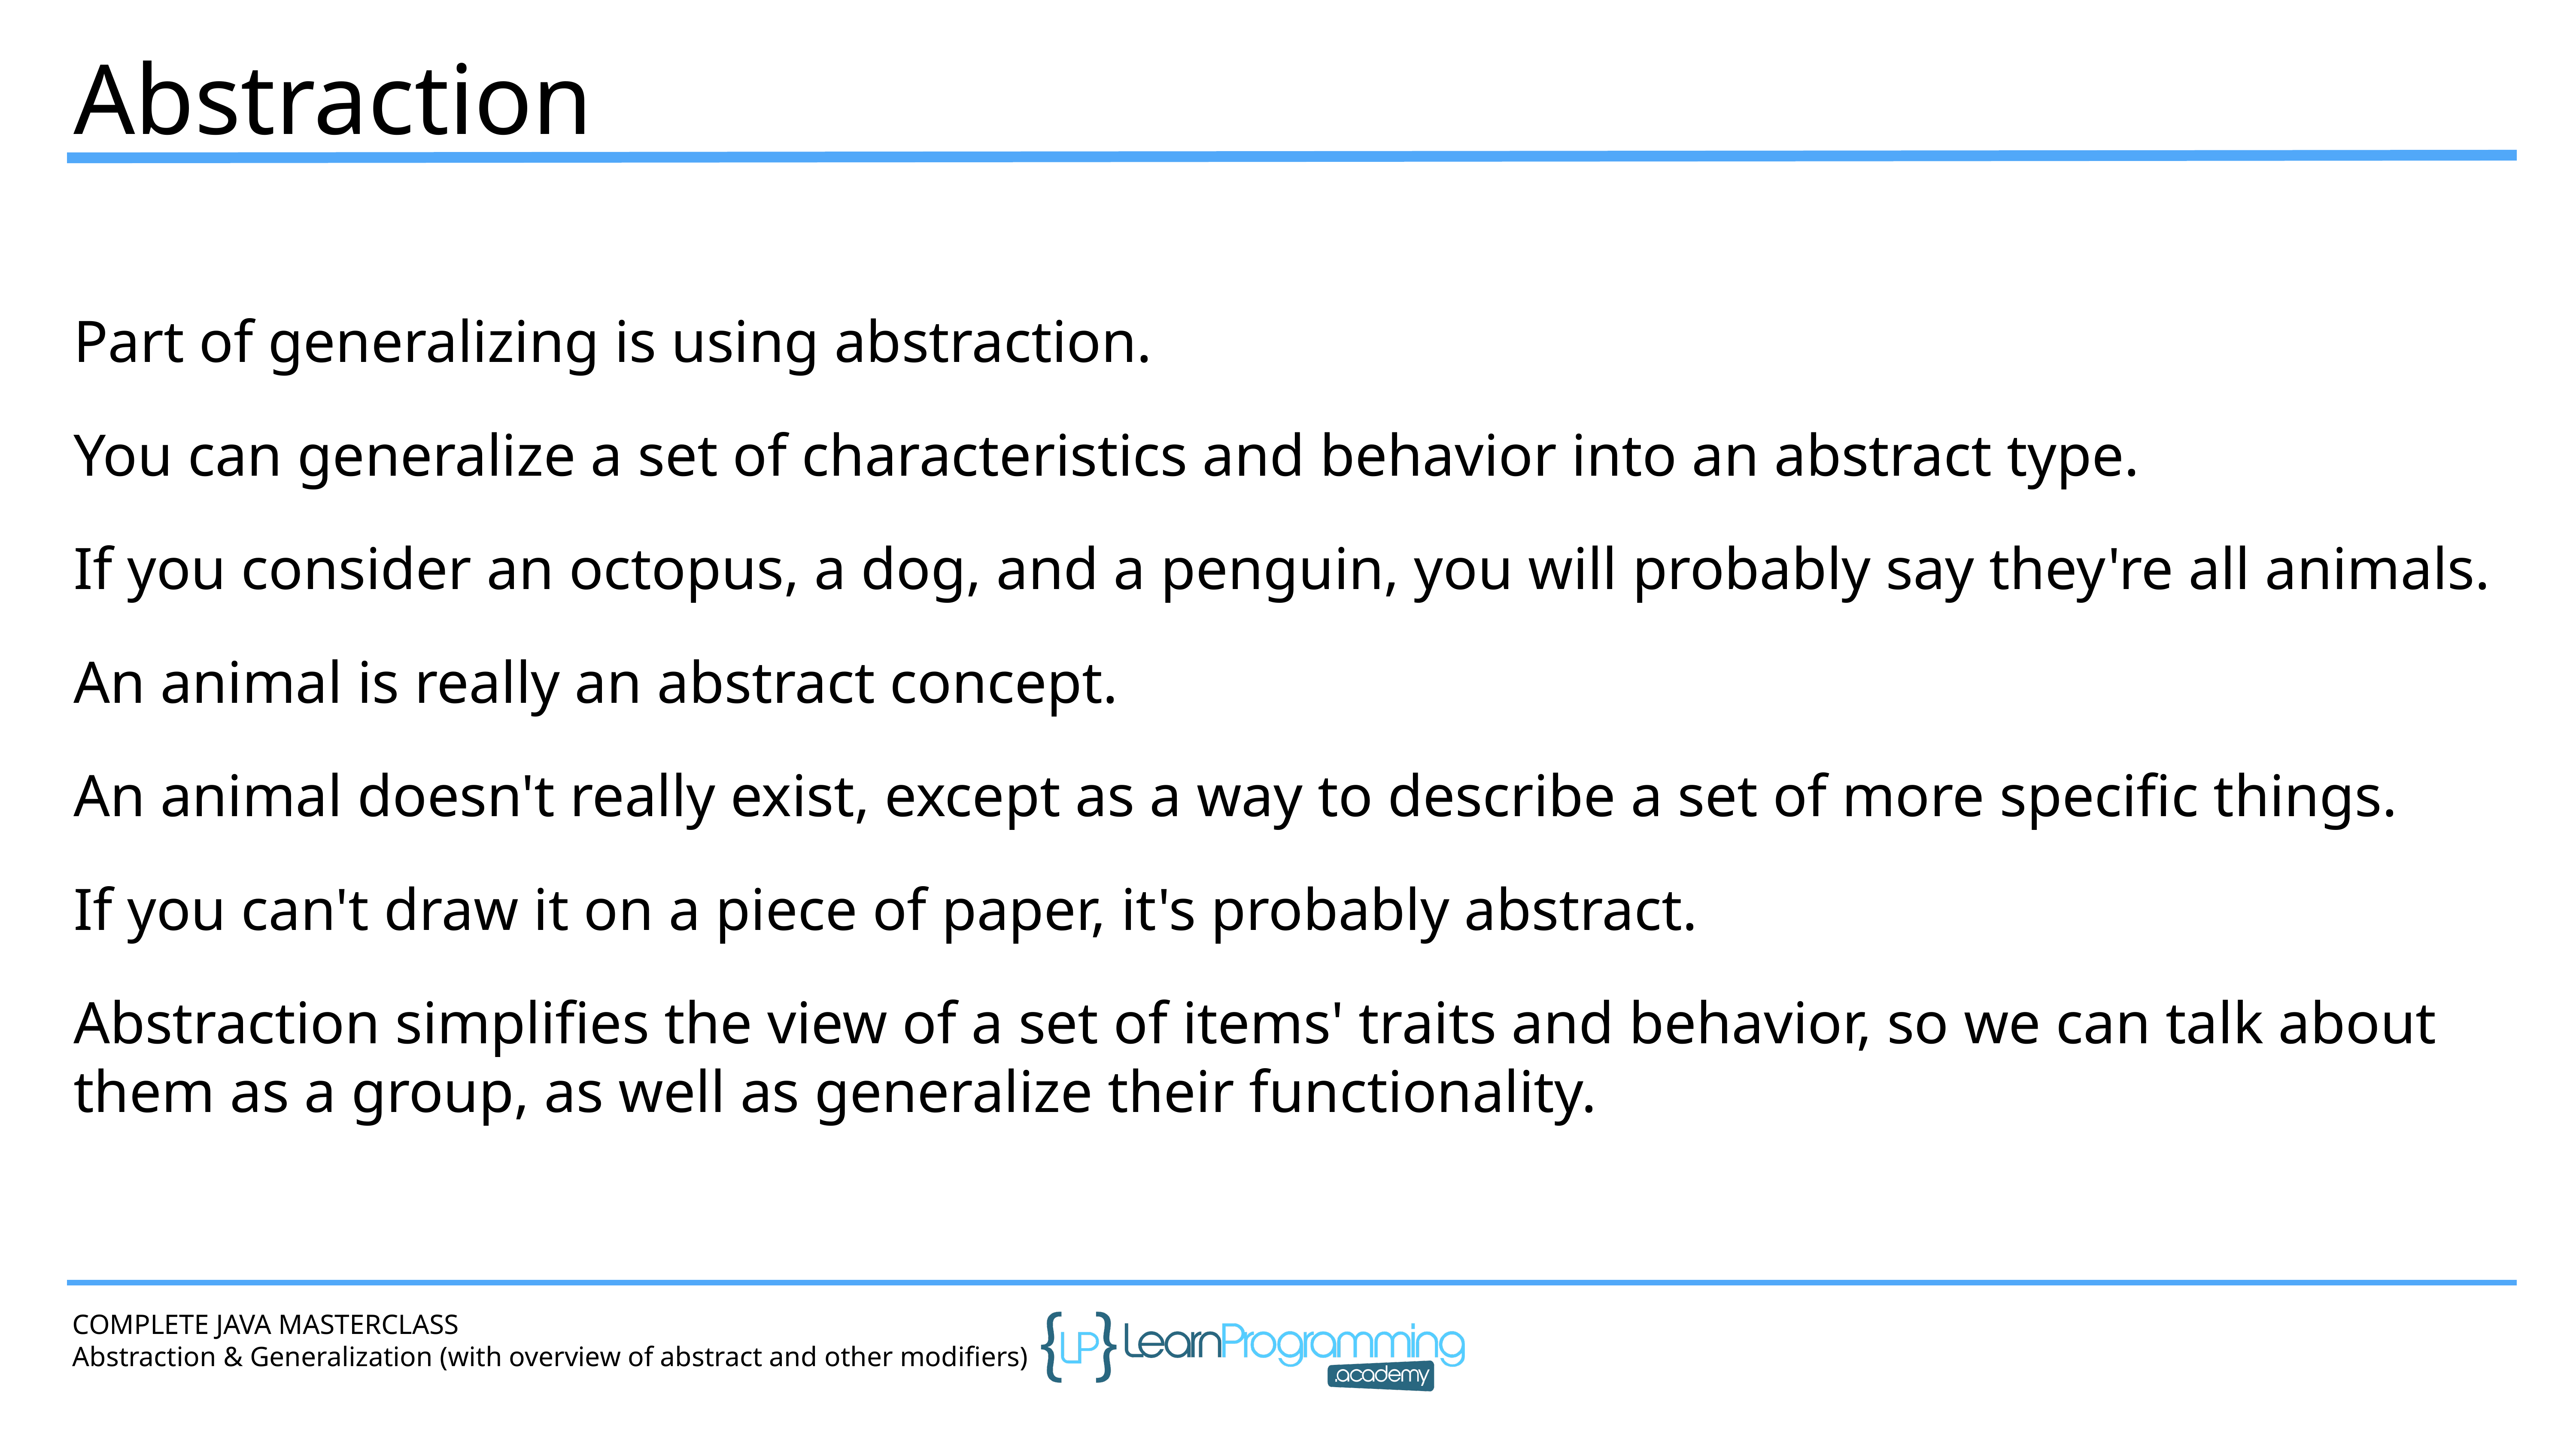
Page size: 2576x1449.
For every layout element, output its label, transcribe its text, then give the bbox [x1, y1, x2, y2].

text_box Part of generalizing is using abstraction. You can generalize a set of characteristics and behavior into an abstract type. If you consider an octopus, a dog, and a penguin, you will probably say they're all animals. An animal is really an abstract concept. An animal doesn't really exist, except as a way to describe a set of more specific things. If you can't draw it on a piece of paper, it's probably abstract. Abstraction simplifies the view of a set of items' traits and behavior, so we can talk about them as a group, as well as generalize their functionality. [67, 301, 2517, 1139]
text_box COMPLETE JAVA MASTERCLASS Abstraction & Generalization (with overview of abstract and other modifiers) [67, 1302, 1030, 1377]
text_box Abstraction [68, 32, 598, 159]
picture [1032, 1302, 1477, 1400]
